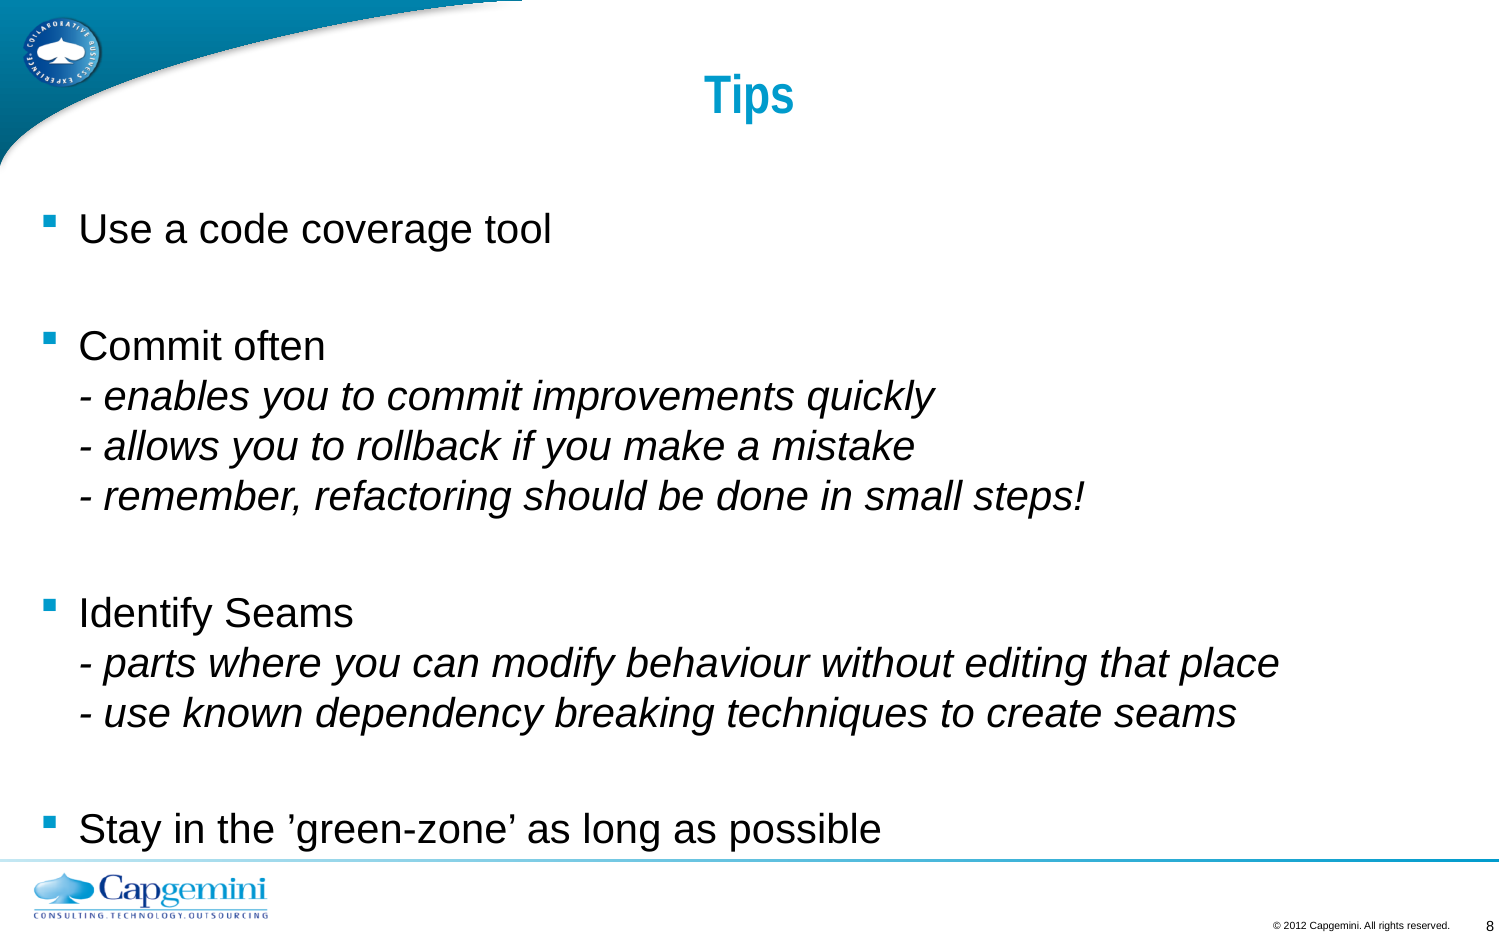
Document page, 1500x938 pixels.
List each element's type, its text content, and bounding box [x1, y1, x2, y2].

list Use a code coverage tool Commit often - enables you to commit improvements quickly - allows you to rollback if you make a mistake - remember, refactoring should be done in small steps! Identify Seams - parts where you can modify behaviour without editing that place - use known dependency breaking techniques to create seams Stay in the ’green-zone’ as long as possible [0, 196, 1500, 837]
slide_number © 2012 Capgemini. All rights reserved. [1027, 914, 1464, 938]
title Tips [0, 0, 1500, 163]
picture [32, 872, 269, 919]
slide_number 8 [1470, 919, 1500, 936]
